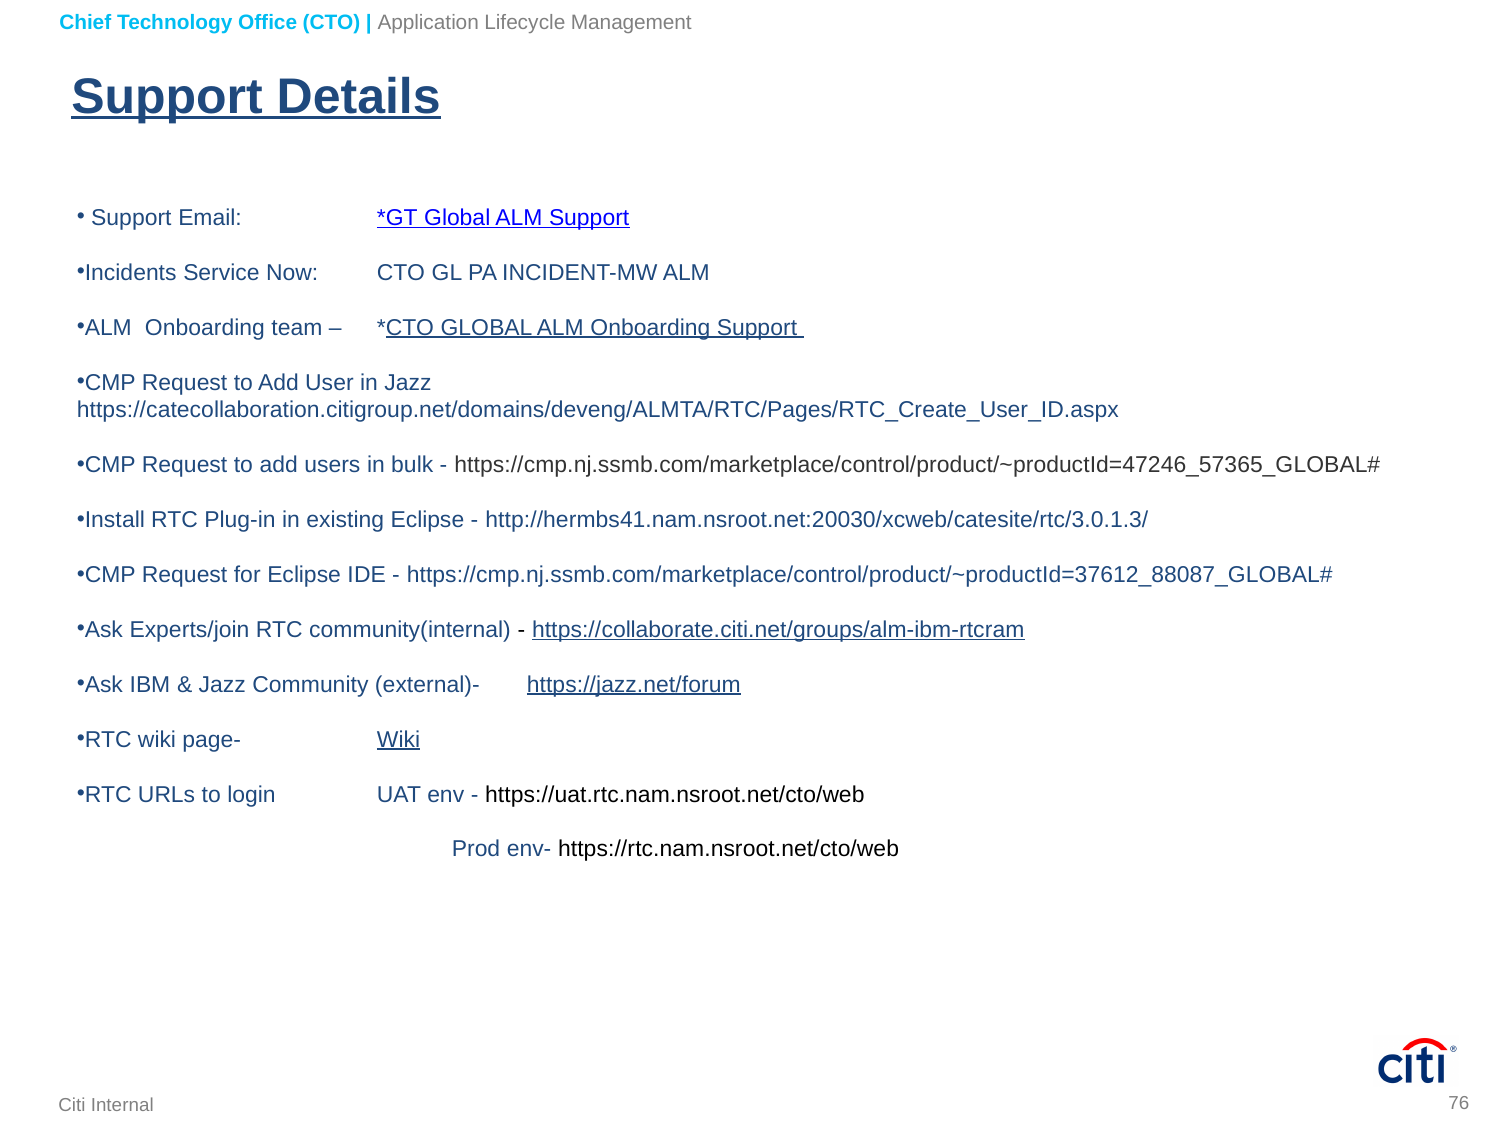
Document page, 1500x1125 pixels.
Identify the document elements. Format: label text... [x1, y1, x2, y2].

text_box Support Email: *GT Global ALM Support Incidents Service Now: CTO GL PA INCIDENT-MW ALM ALM Onboarding team – *CTO GLOBAL ALM Onboarding Support CMP Request to Add User in Jazz https://catecollaboration.citigroup.net/domains/deveng/ALMTA/RTC/Pages/RTC_Create_User_ID.aspx CMP Request to add users in bulk - https://cmp.nj.ssmb.com/marketplace/control/product/~productId=47246_57365_GLOBAL# Install RTC Plug-in in existing Eclipse - http://hermbs41.nam.nsroot.net:20030/xcweb/catesite/rtc/3.0.1.3/ CMP Request for Eclipse IDE - https://cmp.nj.ssmb.com/marketplace/control/product/~productId=37612_88087_GLOBAL# Ask Experts/join RTC community(internal) - https://collaborate.citi.net/groups/alm-ibm-rtcram Ask IBM & Jazz Community (external)- https://jazz.net/forum RTC wiki page- Wiki RTC URLs to login UAT env - https://uat.rtc.nam.nsroot.net/cto/web Prod env- https://rtc.nam.nsroot.net/cto/web [61, 174, 1426, 972]
title Support Details [71, 63, 1464, 252]
picture [1373, 1035, 1459, 1087]
